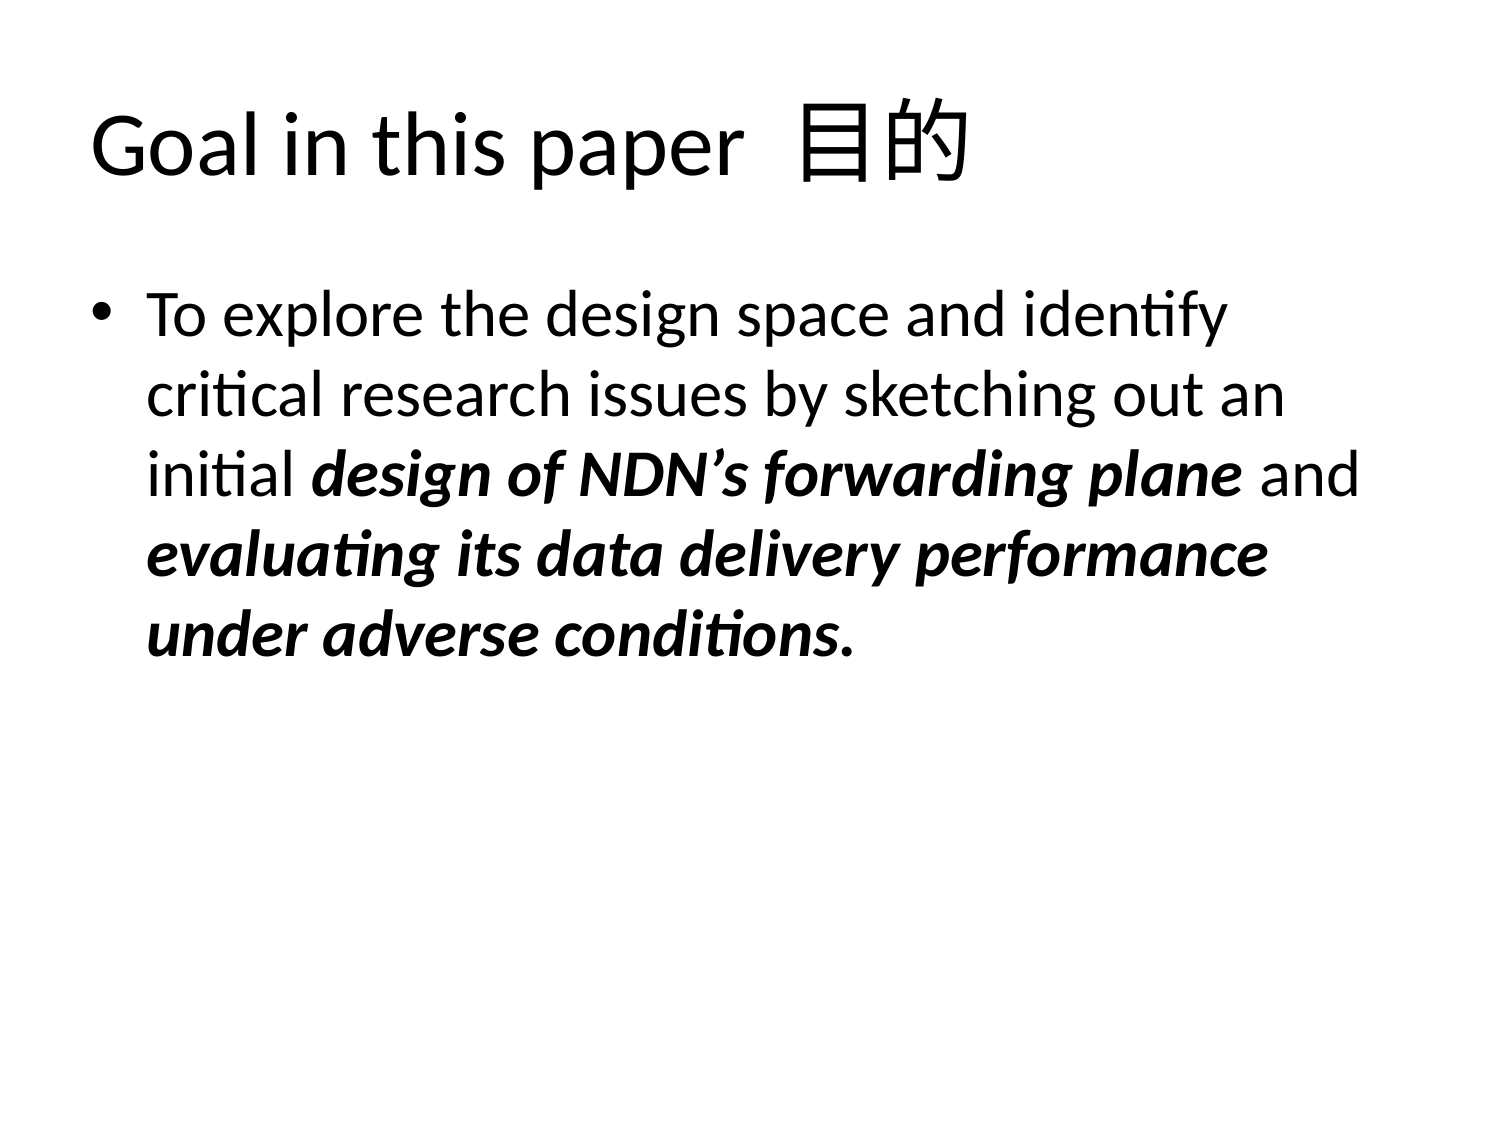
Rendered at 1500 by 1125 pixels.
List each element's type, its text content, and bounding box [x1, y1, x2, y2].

list To explore the design space and identify critical research issues by sketching out an initial design of NDN’s forwarding plane and evaluating its data delivery performance under adverse conditions. [75, 262, 1425, 1005]
title Goal in this paper 目的 [75, 45, 1425, 233]
